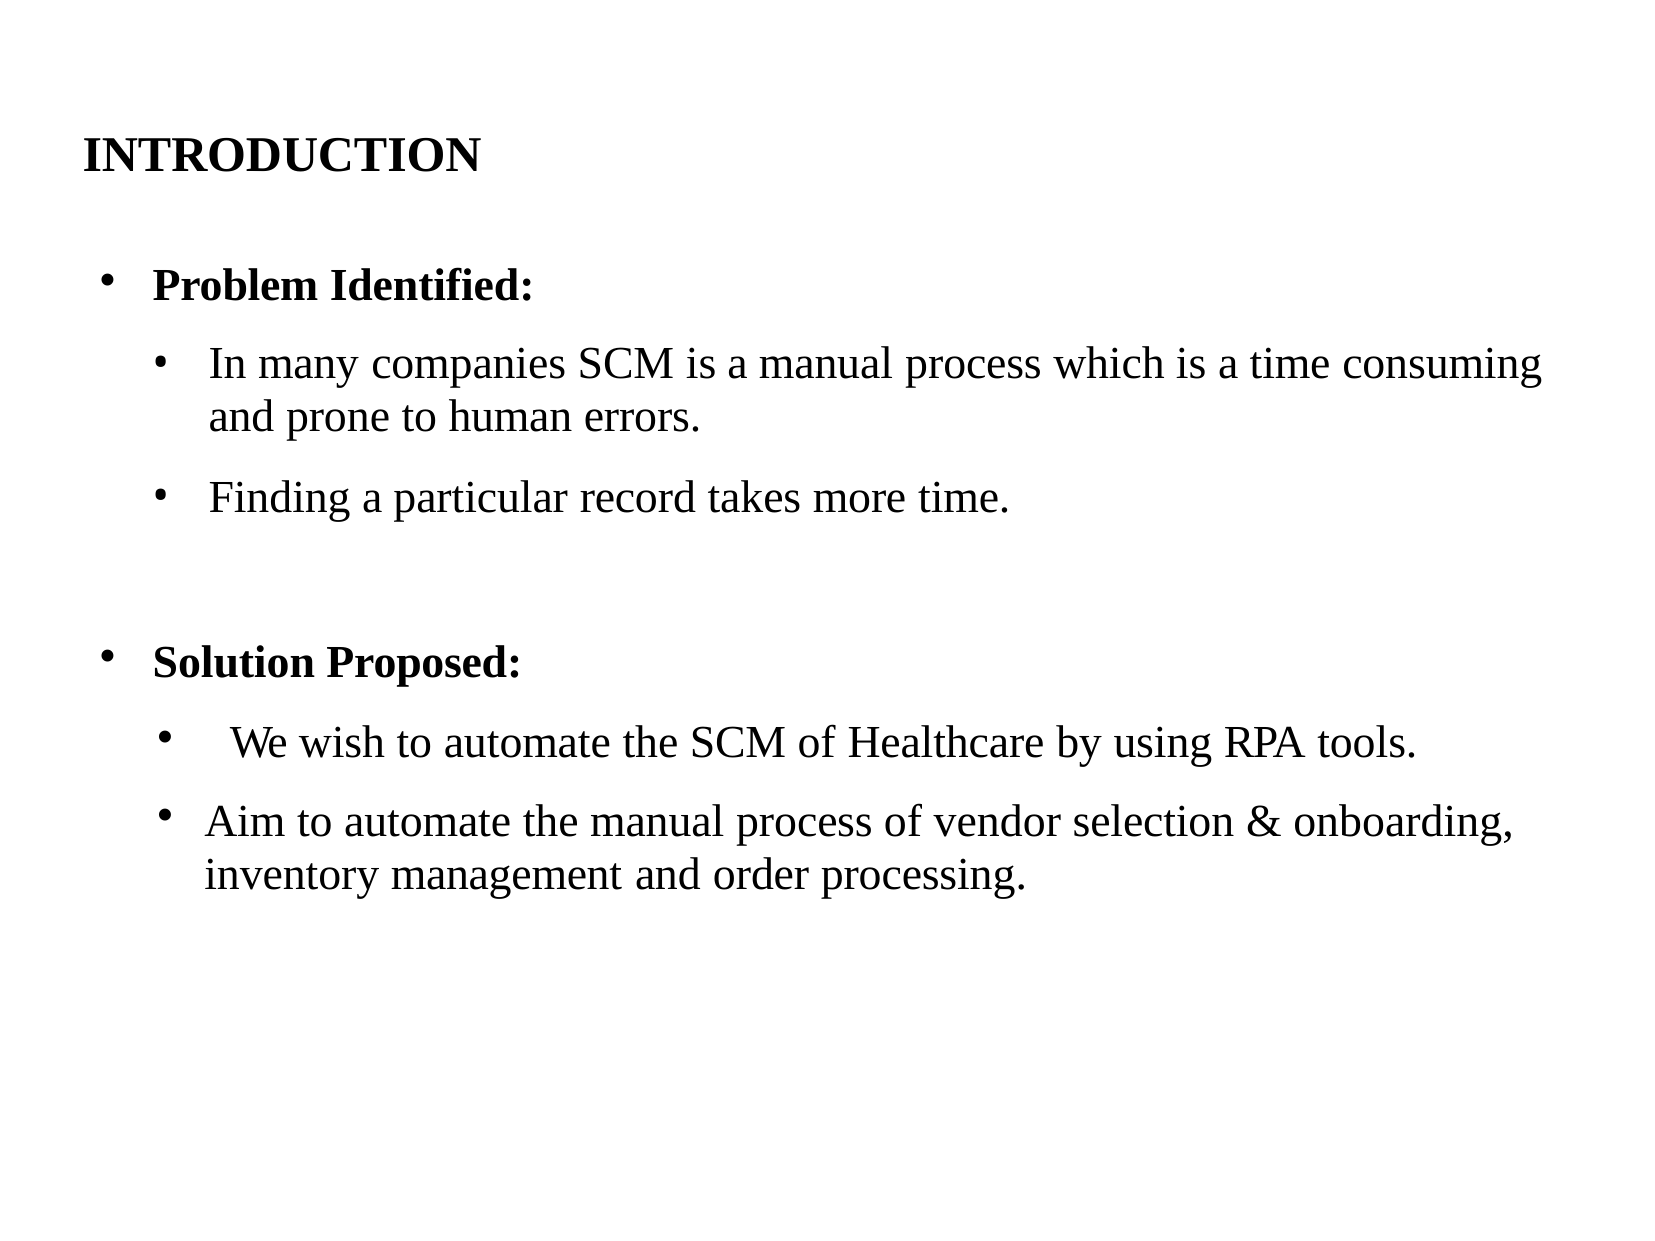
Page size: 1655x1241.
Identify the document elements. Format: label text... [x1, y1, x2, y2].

text_box Problem Identified: In many companies SCM is a manual process which is a time consuming and prone to human errors. Finding a particular record takes more time. Solution Proposed: We wish to automate the SCM of Healthcare by using RPA tools. Aim to automate the manual process of vendor selection & onboarding, inventory management and order processing. [97, 227, 1549, 899]
title INTRODUCTION [80, 119, 485, 329]
